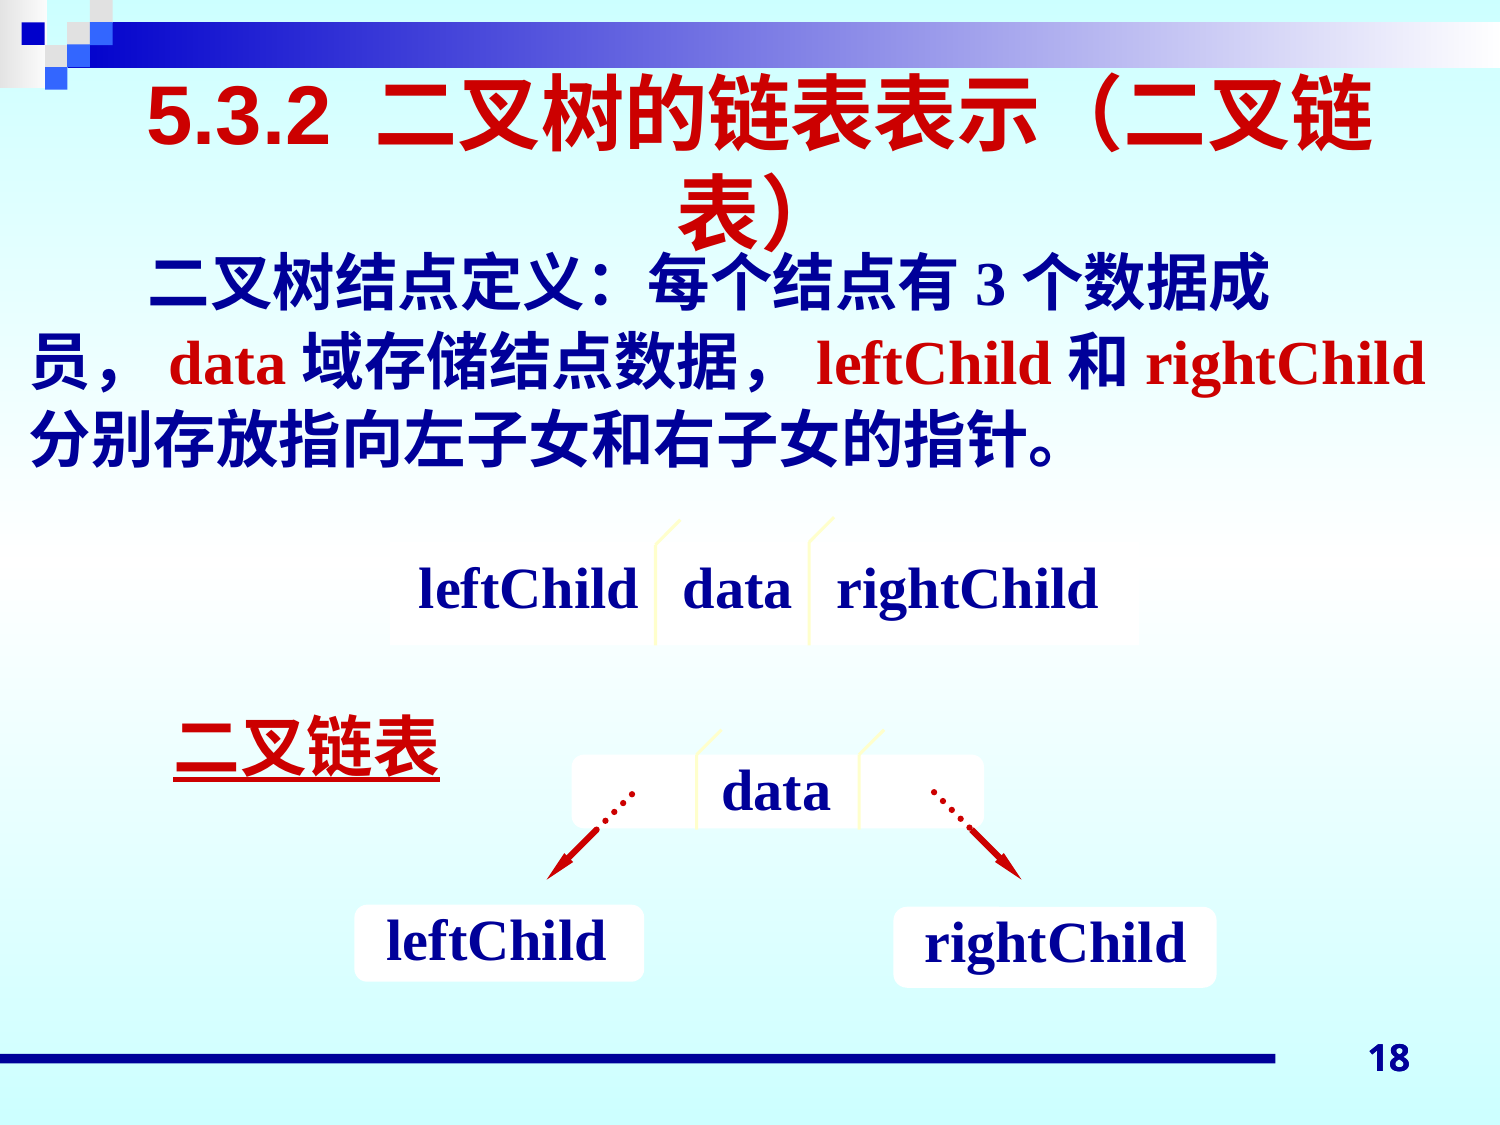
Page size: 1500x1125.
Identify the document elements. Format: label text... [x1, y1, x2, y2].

list 二叉树结点定义：每个结点有3个数据成员，data域存储结点数据，leftChild和rightChild分别存放指向左子女和右子女的指针。 [14, 231, 1500, 492]
text_box 2 [694, 22, 698, 67]
title 5.3.2 二叉树的链表表示（二叉链表） [85, 78, 1436, 244]
text_box 18 [1074, 1017, 1425, 1093]
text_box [666, 22, 670, 67]
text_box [354, 516, 1217, 988]
text_box 二叉链表 [158, 697, 349, 793]
